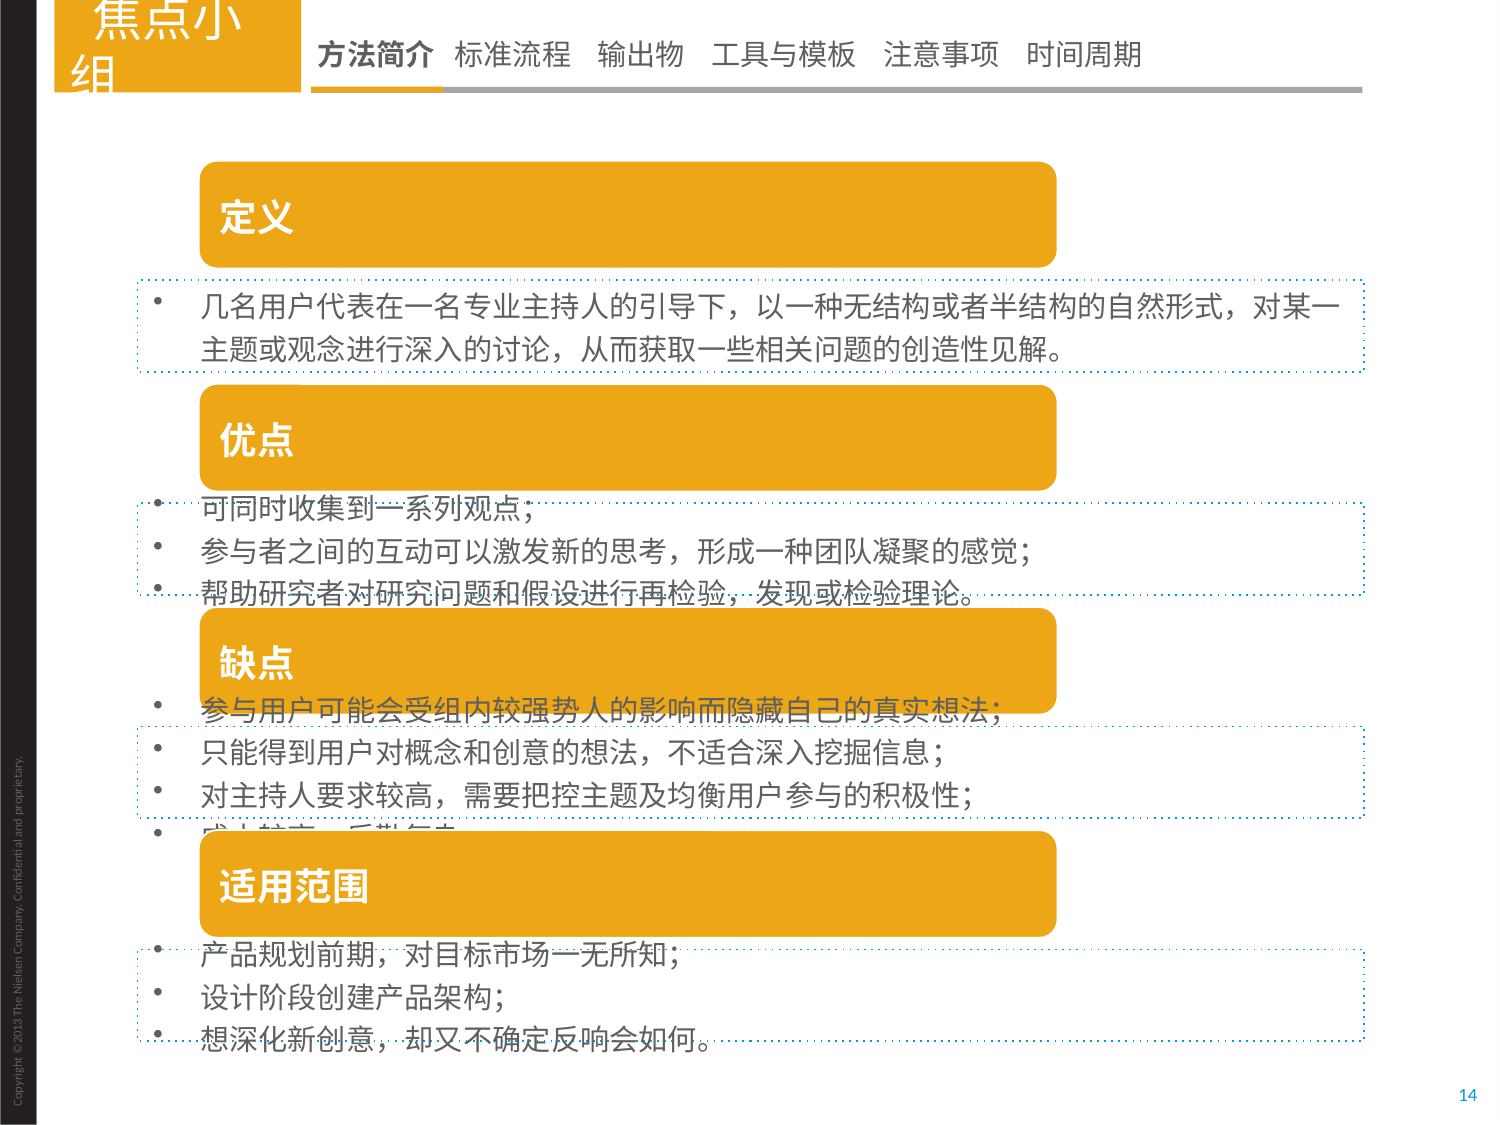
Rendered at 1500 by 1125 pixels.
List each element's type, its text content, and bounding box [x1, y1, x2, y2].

text_box 焦点小组 [54, 0, 302, 93]
text_box [310, 86, 1363, 94]
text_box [137, 148, 1365, 1042]
text_box [310, 86, 444, 93]
picture [0, 0, 1500, 1125]
text_box 方法简介 标准流程 输出物 工具与模板 注意事项 时间周期 [303, 28, 1341, 79]
